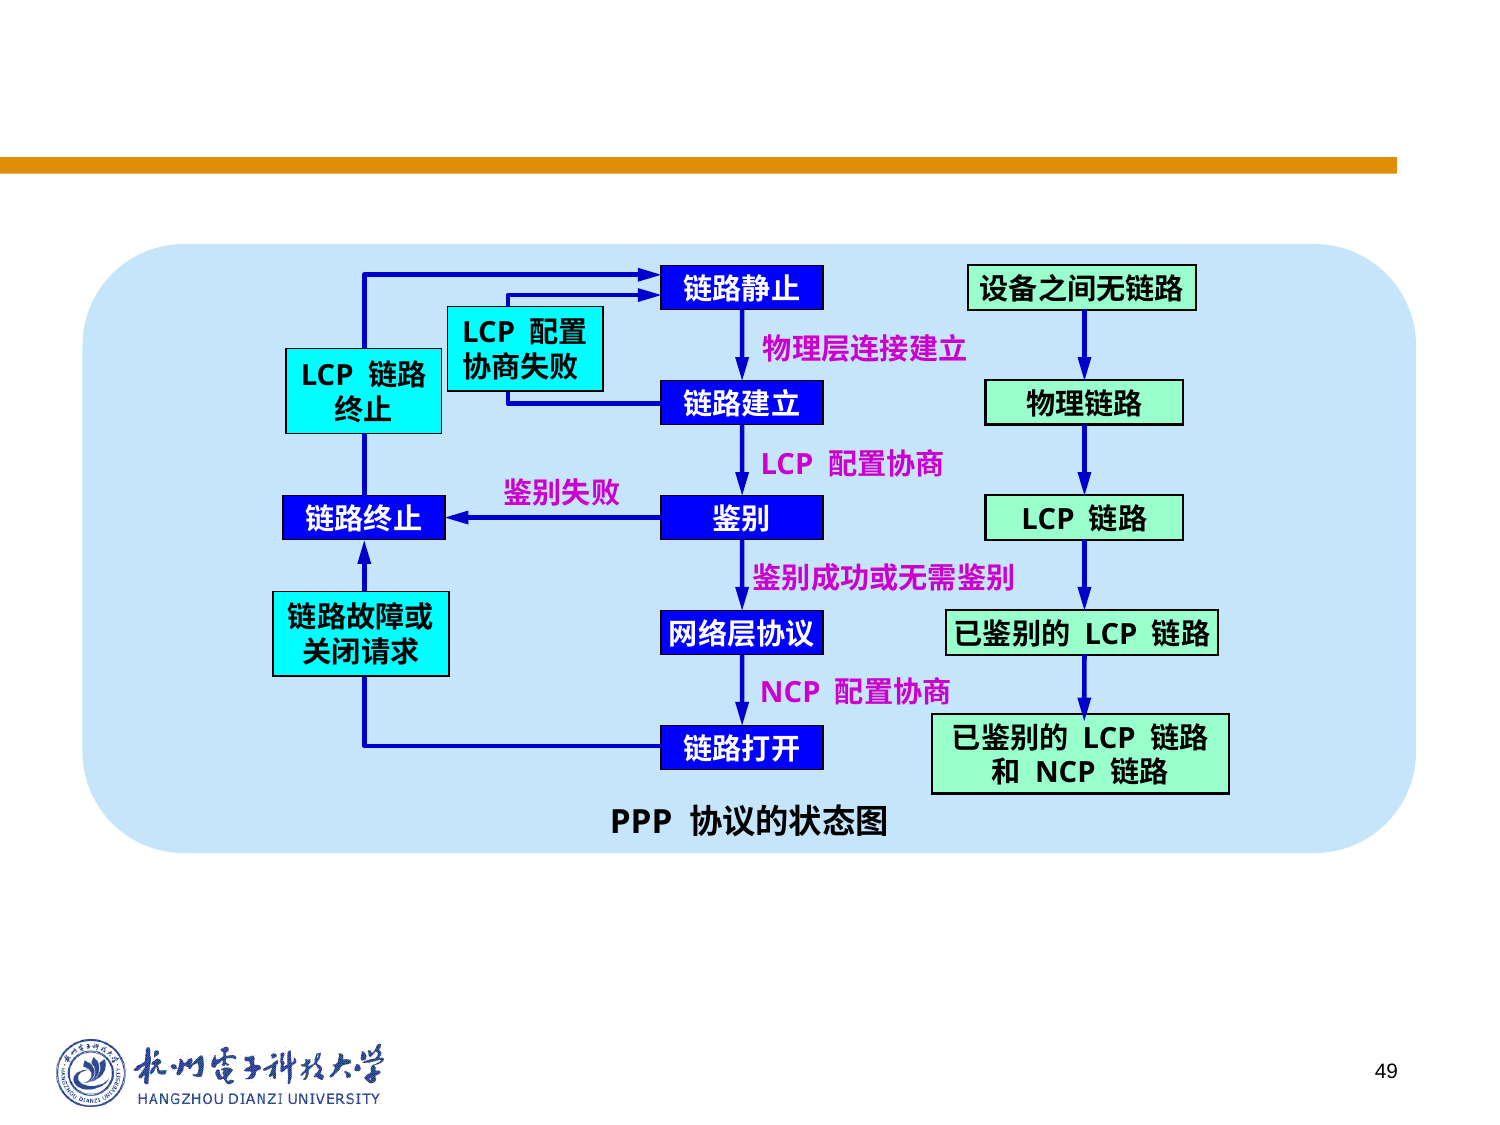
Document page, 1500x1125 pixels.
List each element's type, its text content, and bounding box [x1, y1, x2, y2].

text_box LCP 配置 协商失败 [447, 306, 603, 392]
text_box [739, 602, 745, 611]
text_box 鉴别失败 [488, 466, 636, 517]
text_box NCP 配置协商 [745, 665, 931, 716]
text_box 链路打开 [661, 725, 823, 770]
text_box [81, 242, 1418, 855]
text_box [735, 424, 745, 496]
text_box [445, 511, 662, 524]
text_box 链路故障或 关闭请求 [273, 591, 449, 677]
text_box [508, 288, 662, 405]
text_box [358, 540, 438, 591]
text_box 鉴别成功或无需鉴别 [737, 552, 931, 602]
text_box [735, 654, 745, 726]
text_box 链路静止 [661, 265, 823, 310]
text_box [364, 599, 662, 747]
text_box 网络层协议 [661, 610, 823, 655]
text_box LCP 链路 终止 [286, 348, 442, 434]
text_box [364, 268, 662, 498]
text_box 鉴别 [661, 495, 823, 540]
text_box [931, 265, 1229, 794]
text_box 链路终止 [283, 495, 445, 540]
text_box 物理层连接建立 [748, 322, 931, 373]
picture [55, 1025, 407, 1125]
text_box 链路建立 [661, 380, 823, 425]
text_box LCP 配置协商 [745, 437, 931, 488]
text_box [735, 309, 748, 381]
text_box PPP 协议的状态图 [398, 792, 1101, 848]
